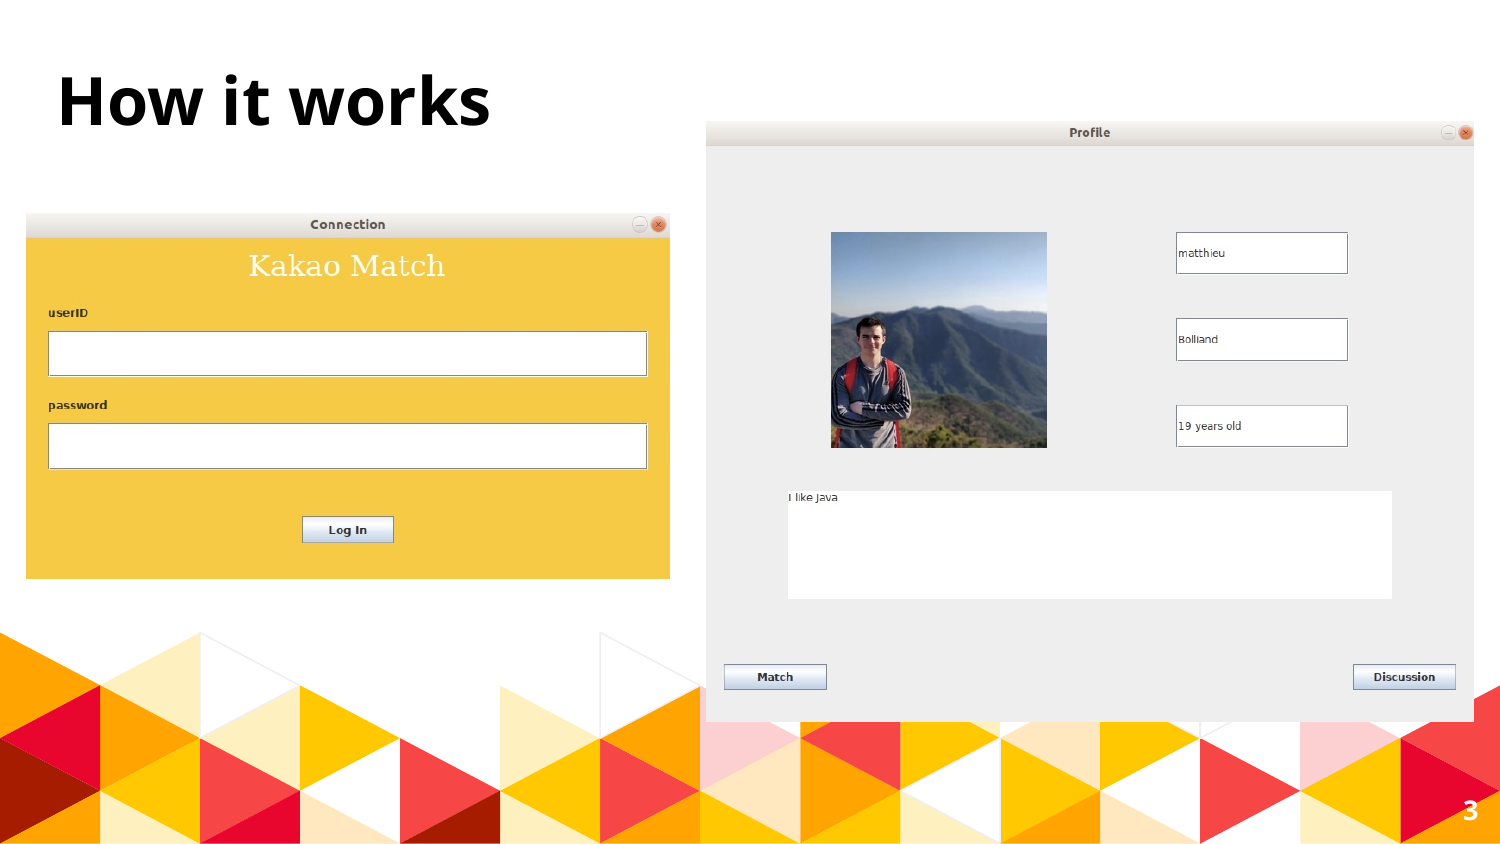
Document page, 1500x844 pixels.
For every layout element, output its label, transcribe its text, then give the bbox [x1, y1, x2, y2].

picture [26, 213, 671, 579]
text_box How it works [41, 50, 507, 146]
text_box [0, 0, 698, 177]
slide_number 3 [1403, 779, 1494, 844]
picture [705, 121, 1474, 723]
